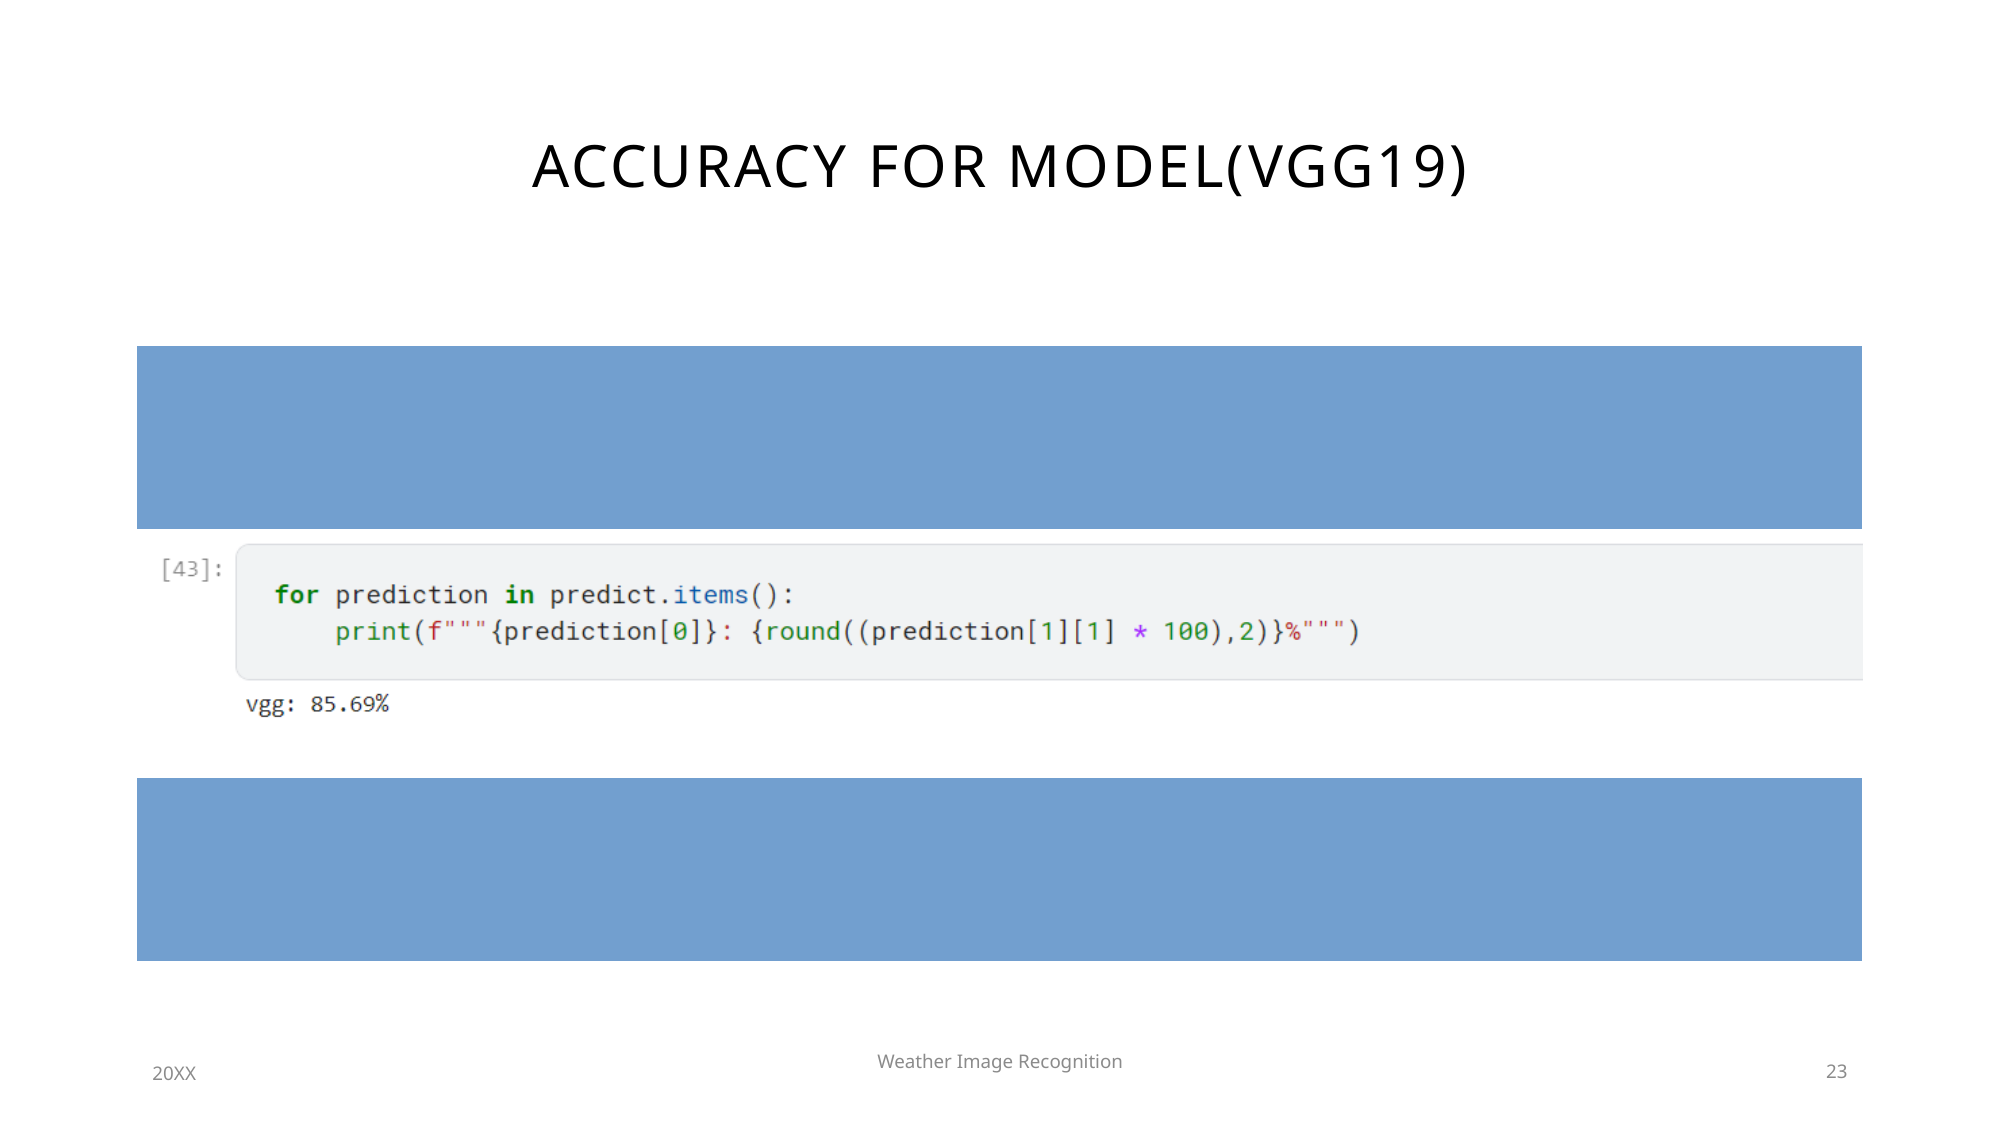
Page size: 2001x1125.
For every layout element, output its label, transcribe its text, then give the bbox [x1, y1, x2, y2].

title Accuracy for model(VGG19) [137, 59, 1863, 278]
footer Weather Image Recognition [662, 1042, 1338, 1103]
slide_number 20XX [137, 1042, 588, 1103]
slide_number 23 [1412, 1042, 1863, 1103]
picture [137, 529, 1863, 778]
